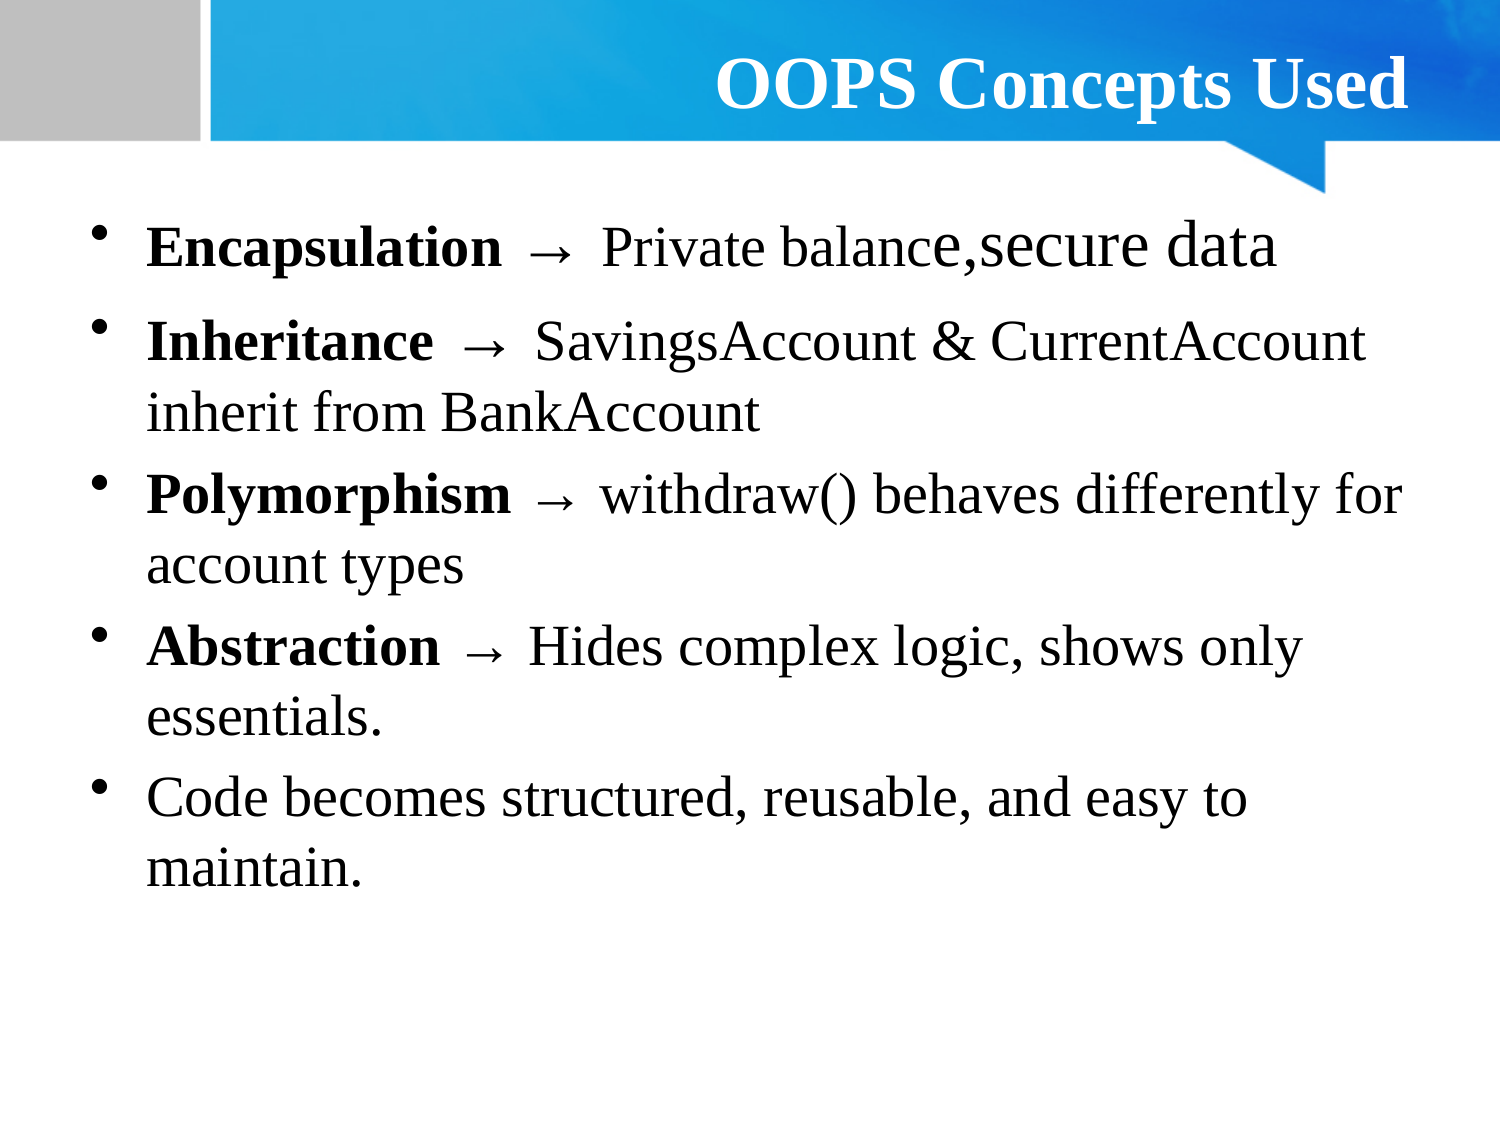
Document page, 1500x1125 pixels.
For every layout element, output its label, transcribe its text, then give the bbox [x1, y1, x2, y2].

picture [0, 0, 1500, 1125]
list Encapsulation → Private balance,secure data Inheritance → SavingsAccount & CurrentAccount inherit from BankAccount Polymorphism → withdraw() behaves differently for account types Abstraction → Hides complex logic, shows only essentials. Code becomes structured, reusable, and easy to maintain. [74, 192, 1426, 1006]
title OOPS Concepts Used [74, 30, 1426, 127]
